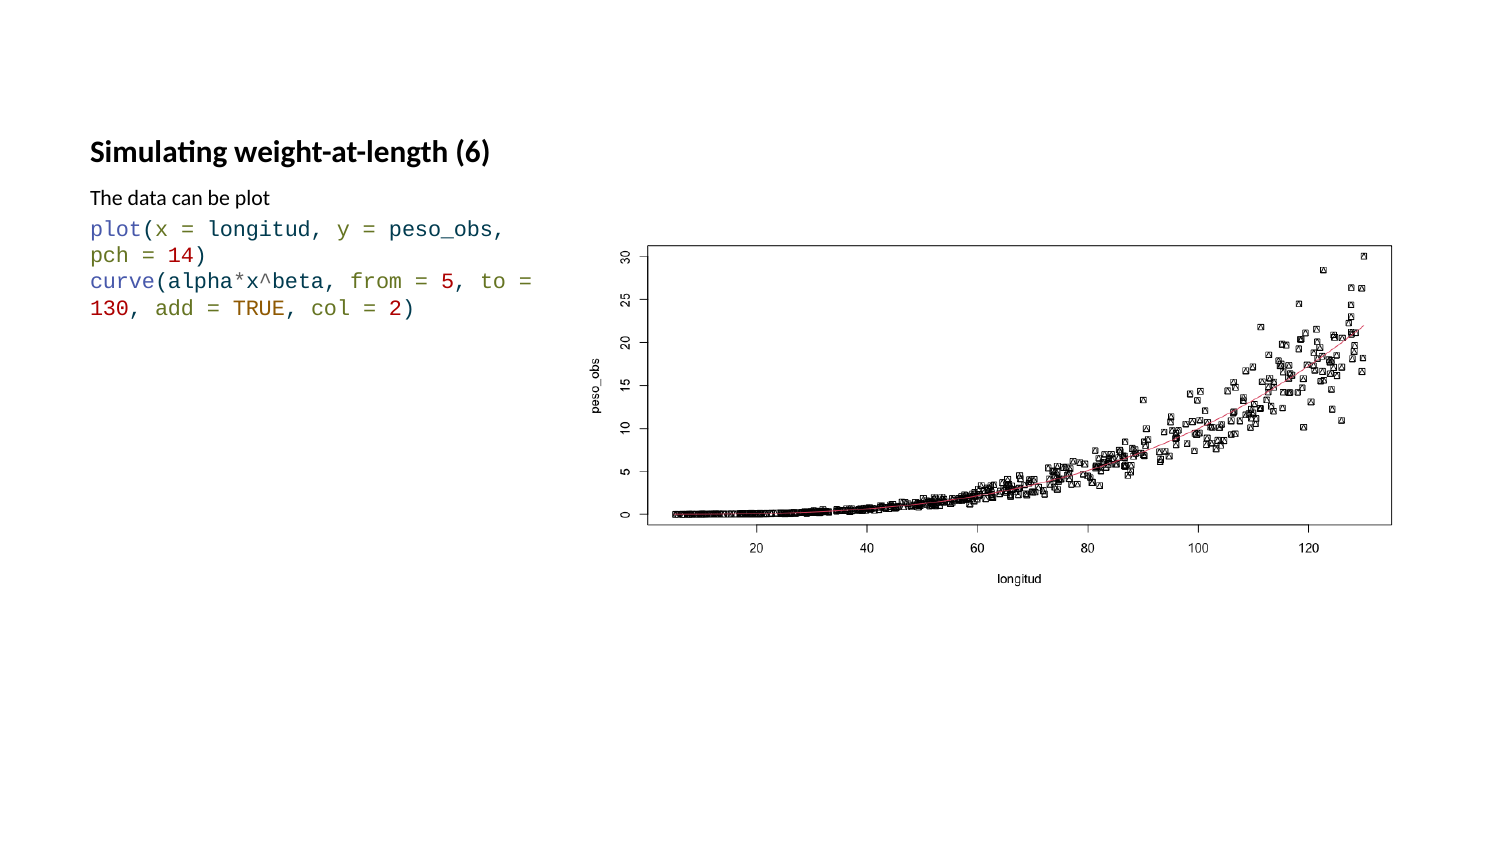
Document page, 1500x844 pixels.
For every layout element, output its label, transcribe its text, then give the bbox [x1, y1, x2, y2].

picture [585, 183, 1424, 603]
title Simulating weight-at-length (6) [75, 33, 569, 176]
list The data can be plot plot(x = longitud, y = peso_obs, pch = 14) curve(alpha*x^beta, from = 5, to = 130, add = TRUE, col = 2) [75, 176, 569, 754]
